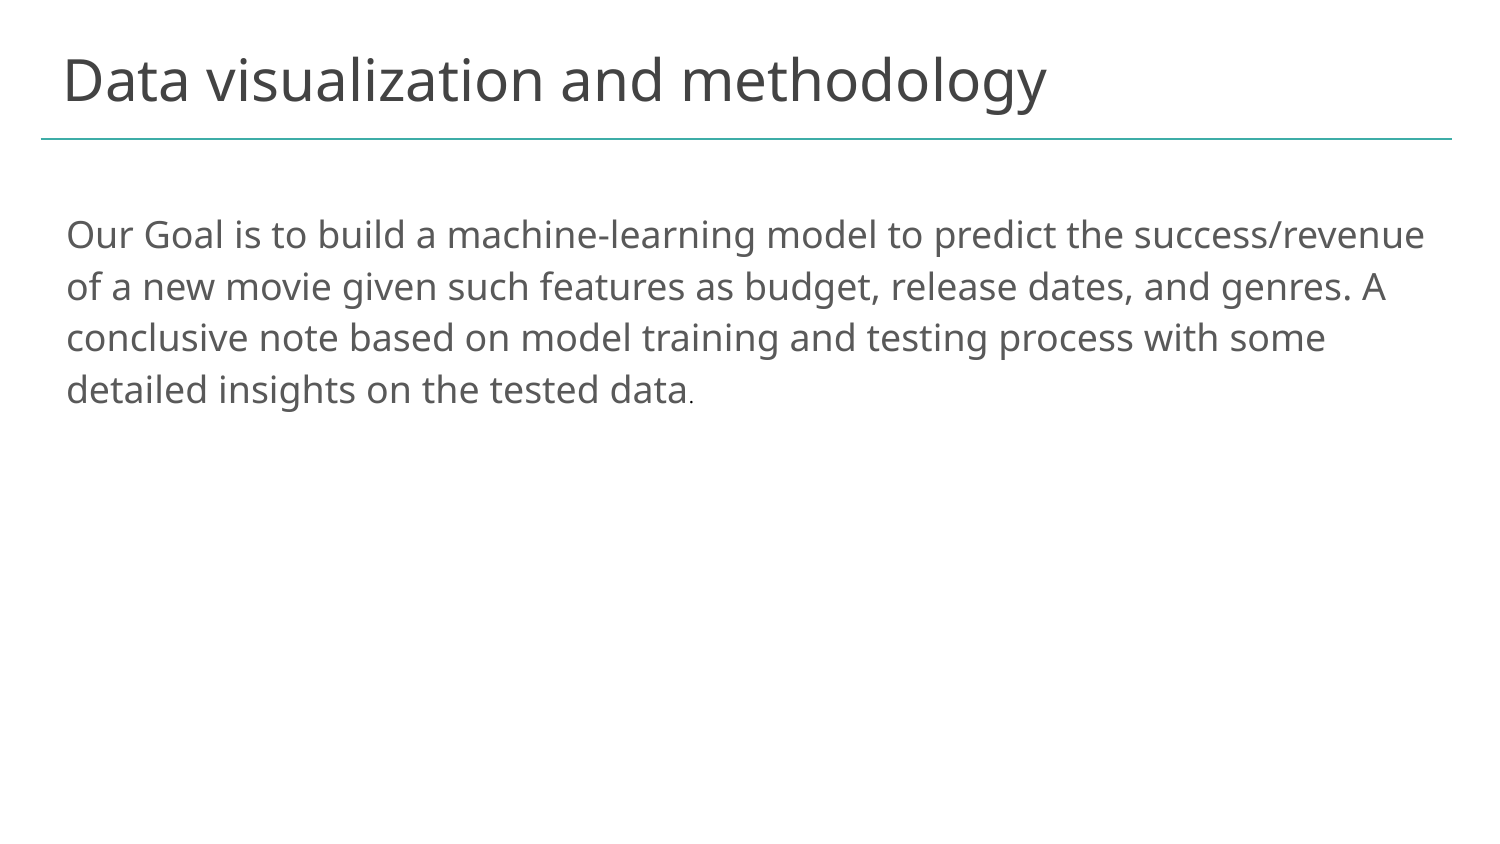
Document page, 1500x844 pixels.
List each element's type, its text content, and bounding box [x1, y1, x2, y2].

list Our Goal is to build a machine-learning model to predict the success/revenue of a new movie given such features as budget, release dates, and genres. A conclusive note based on model training and testing process with some detailed insights on the tested data. [51, 189, 1449, 750]
title Data visualization and methodology [47, 27, 1446, 122]
